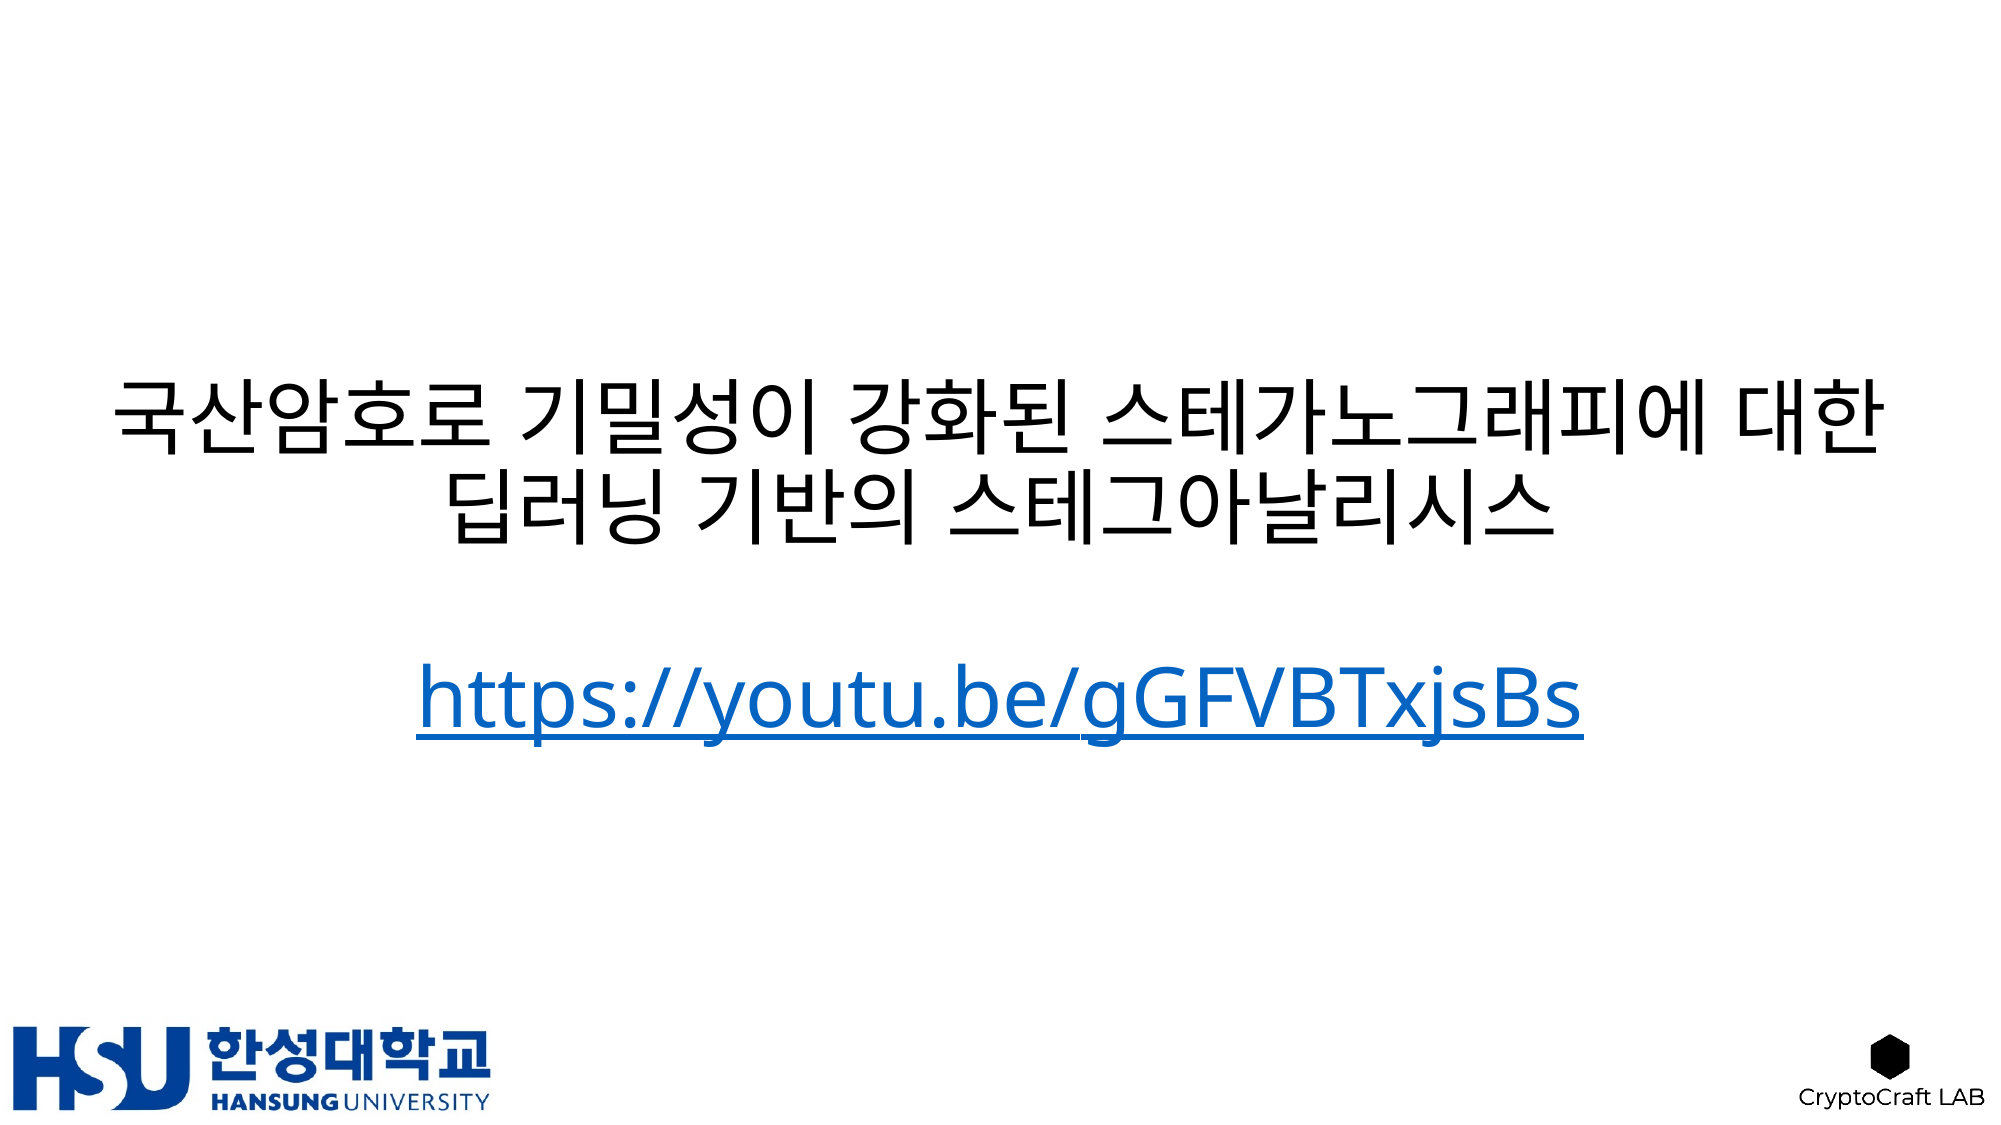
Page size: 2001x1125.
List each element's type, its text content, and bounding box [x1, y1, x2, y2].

picture [1784, 1019, 2000, 1125]
picture [4, 1016, 501, 1122]
title 국산암호로 기밀성이 강화된 스테가노그래피에 대한 딥러닝 기반의 스테그아날리시스 https://youtu.be/gGFVBTxjsBs [0, 366, 2000, 759]
